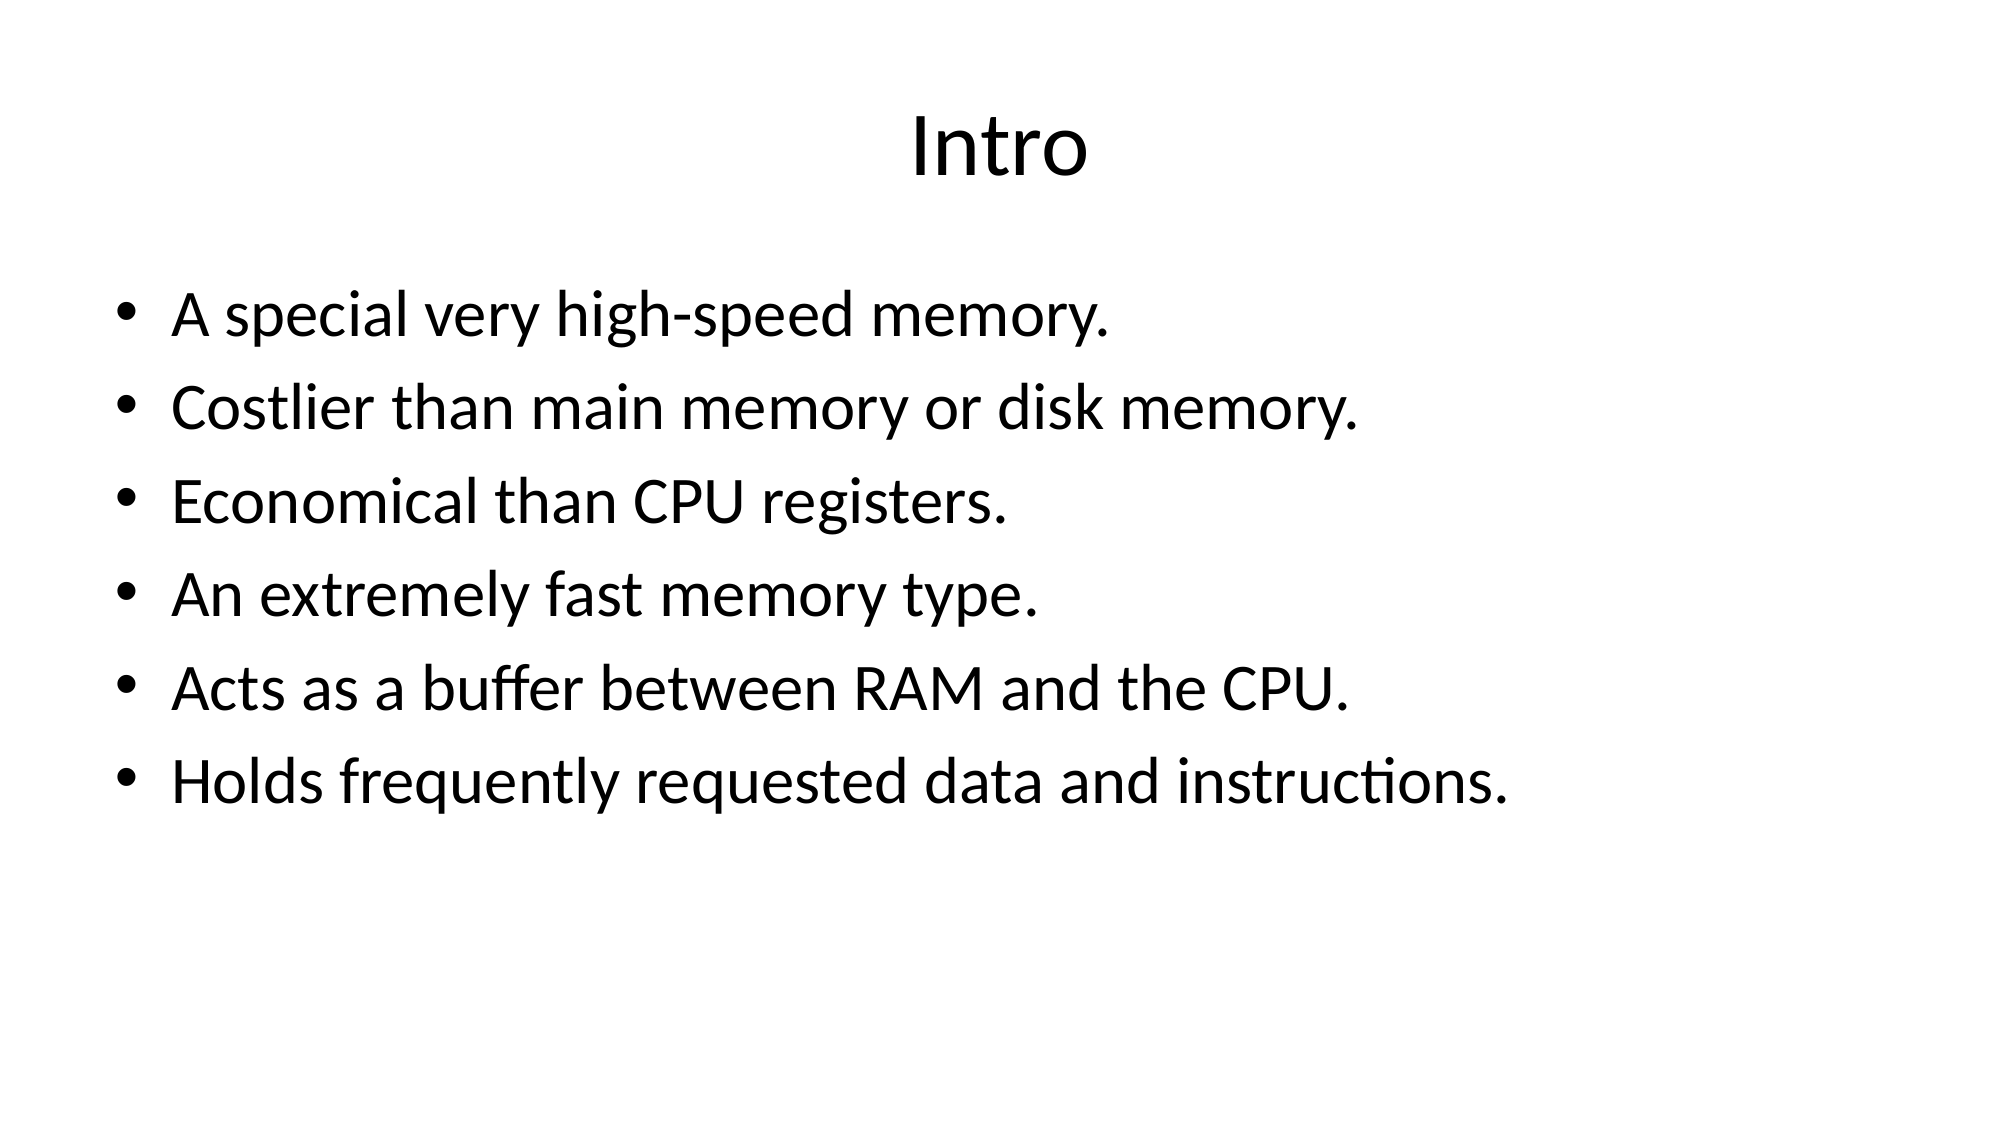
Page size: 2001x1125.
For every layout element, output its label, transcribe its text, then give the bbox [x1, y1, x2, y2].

title Intro [99, 45, 1900, 233]
list A special very high-speed memory. Costlier than main memory or disk memory. Economical than CPU registers. An extremely fast memory type. Acts as a buffer between RAM and the CPU. Holds frequently requested data and instructions. [99, 262, 1900, 1005]
